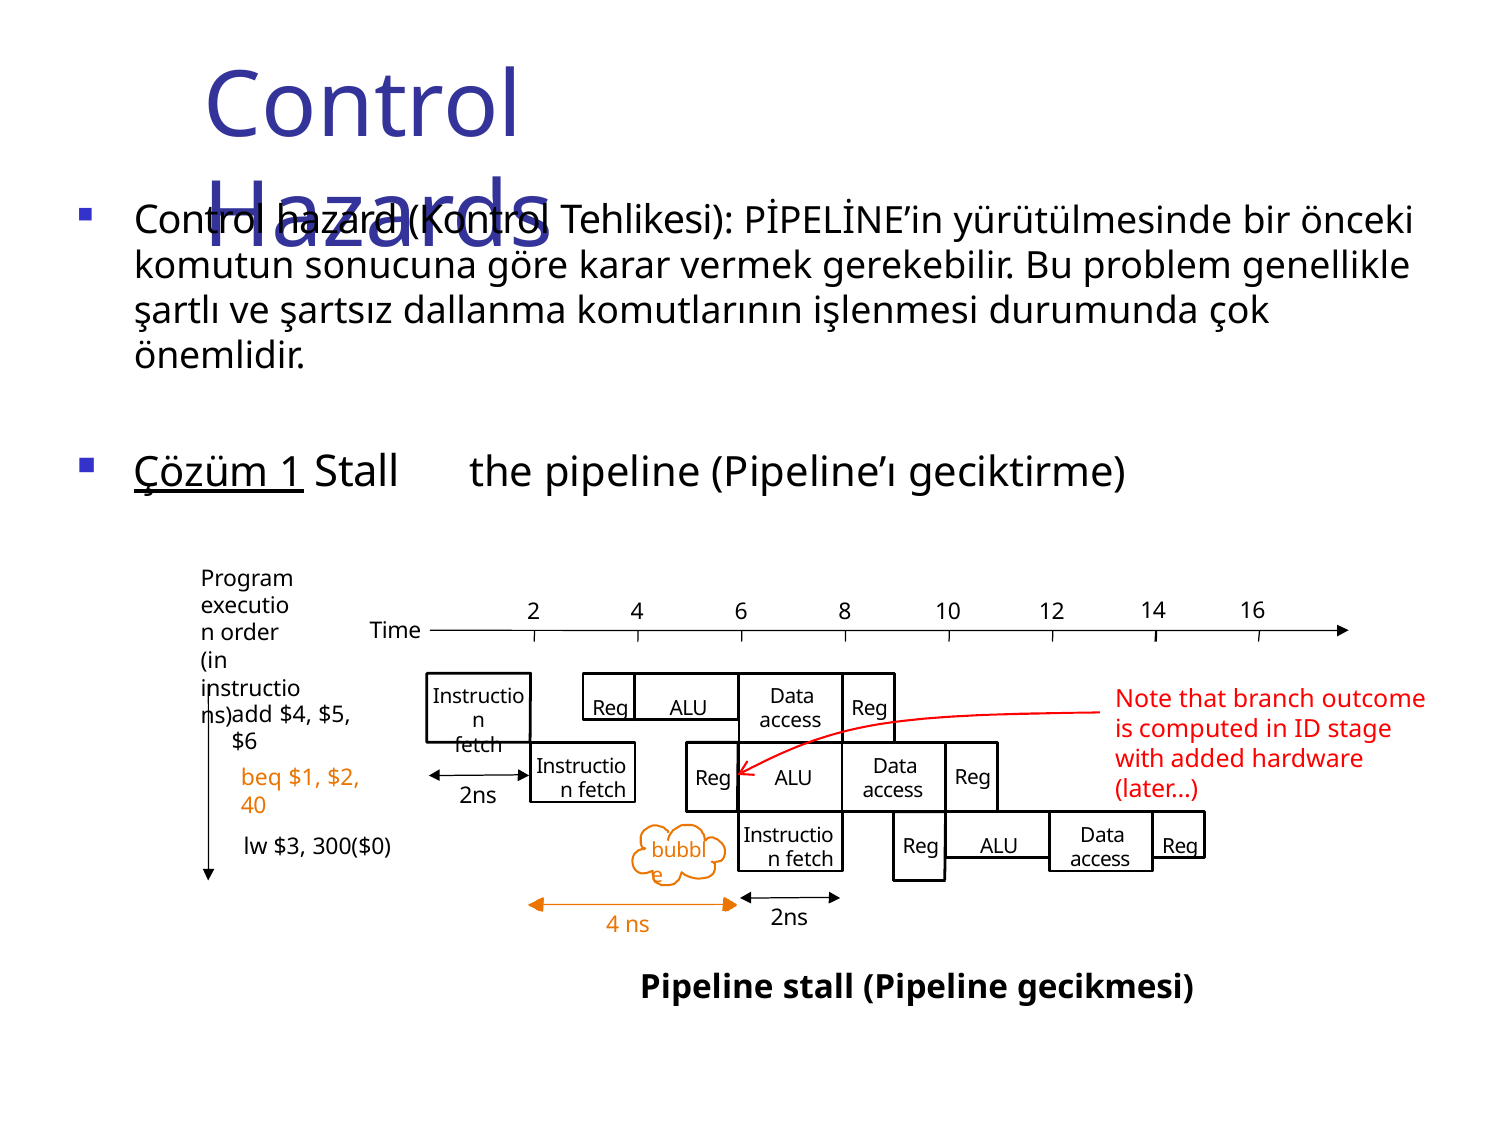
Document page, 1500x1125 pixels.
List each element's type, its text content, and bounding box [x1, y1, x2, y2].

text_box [202, 683, 215, 881]
text_box [426, 673, 525, 743]
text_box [428, 624, 1350, 643]
text_box Time [367, 613, 423, 644]
text_box ALU [1005, 811, 1049, 858]
text_box 2ns [768, 921, 810, 931]
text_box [528, 671, 897, 912]
text_box lw $3, 300($0) [241, 829, 392, 860]
title Control Hazards [201, 42, 849, 190]
text_box 4 ns [603, 921, 652, 937]
text_box 4 [628, 594, 646, 623]
text_box 6 [732, 594, 750, 623]
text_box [739, 891, 835, 904]
text_box 14 [1138, 593, 1169, 623]
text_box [428, 768, 530, 782]
text_box add $4, $5, $6 [229, 696, 382, 755]
text_box Note that branch outcome is computed in ID stage with added hardware (later…) [1113, 680, 1432, 803]
text_box Data access [1049, 811, 1153, 871]
text_box 16 [1237, 593, 1268, 623]
text_box 2ns [457, 790, 499, 808]
text_box beq $1, $2, 40 [238, 760, 390, 818]
text_box 2 [525, 594, 542, 623]
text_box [828, 740, 1000, 904]
text_box Program execution order (in instructions) [198, 562, 360, 729]
text_box 8 [836, 594, 854, 623]
text_box Instruction fetch [428, 743, 523, 757]
text_box Control hazard (Kontrol Tehlikesi): PİPELİNE’in yürütülmesinde bir önceki komutun sonucuna göre karar vermek gerekebilir. Bu problem genellikle şartlı ve şartsız dallanma komutlarının işlenmesi durumunda çok önemlidir. Çözüm 1 Stall the pipeline (Pipeline’ı geciktirme) [75, 190, 1423, 495]
text_box 10 [933, 594, 963, 623]
text_box Pipeline stall (Pipeline gecikmesi) [638, 962, 1210, 1005]
text_box Reg [1152, 811, 1205, 858]
text_box 12 [1036, 594, 1067, 623]
text_box [901, 711, 1100, 723]
